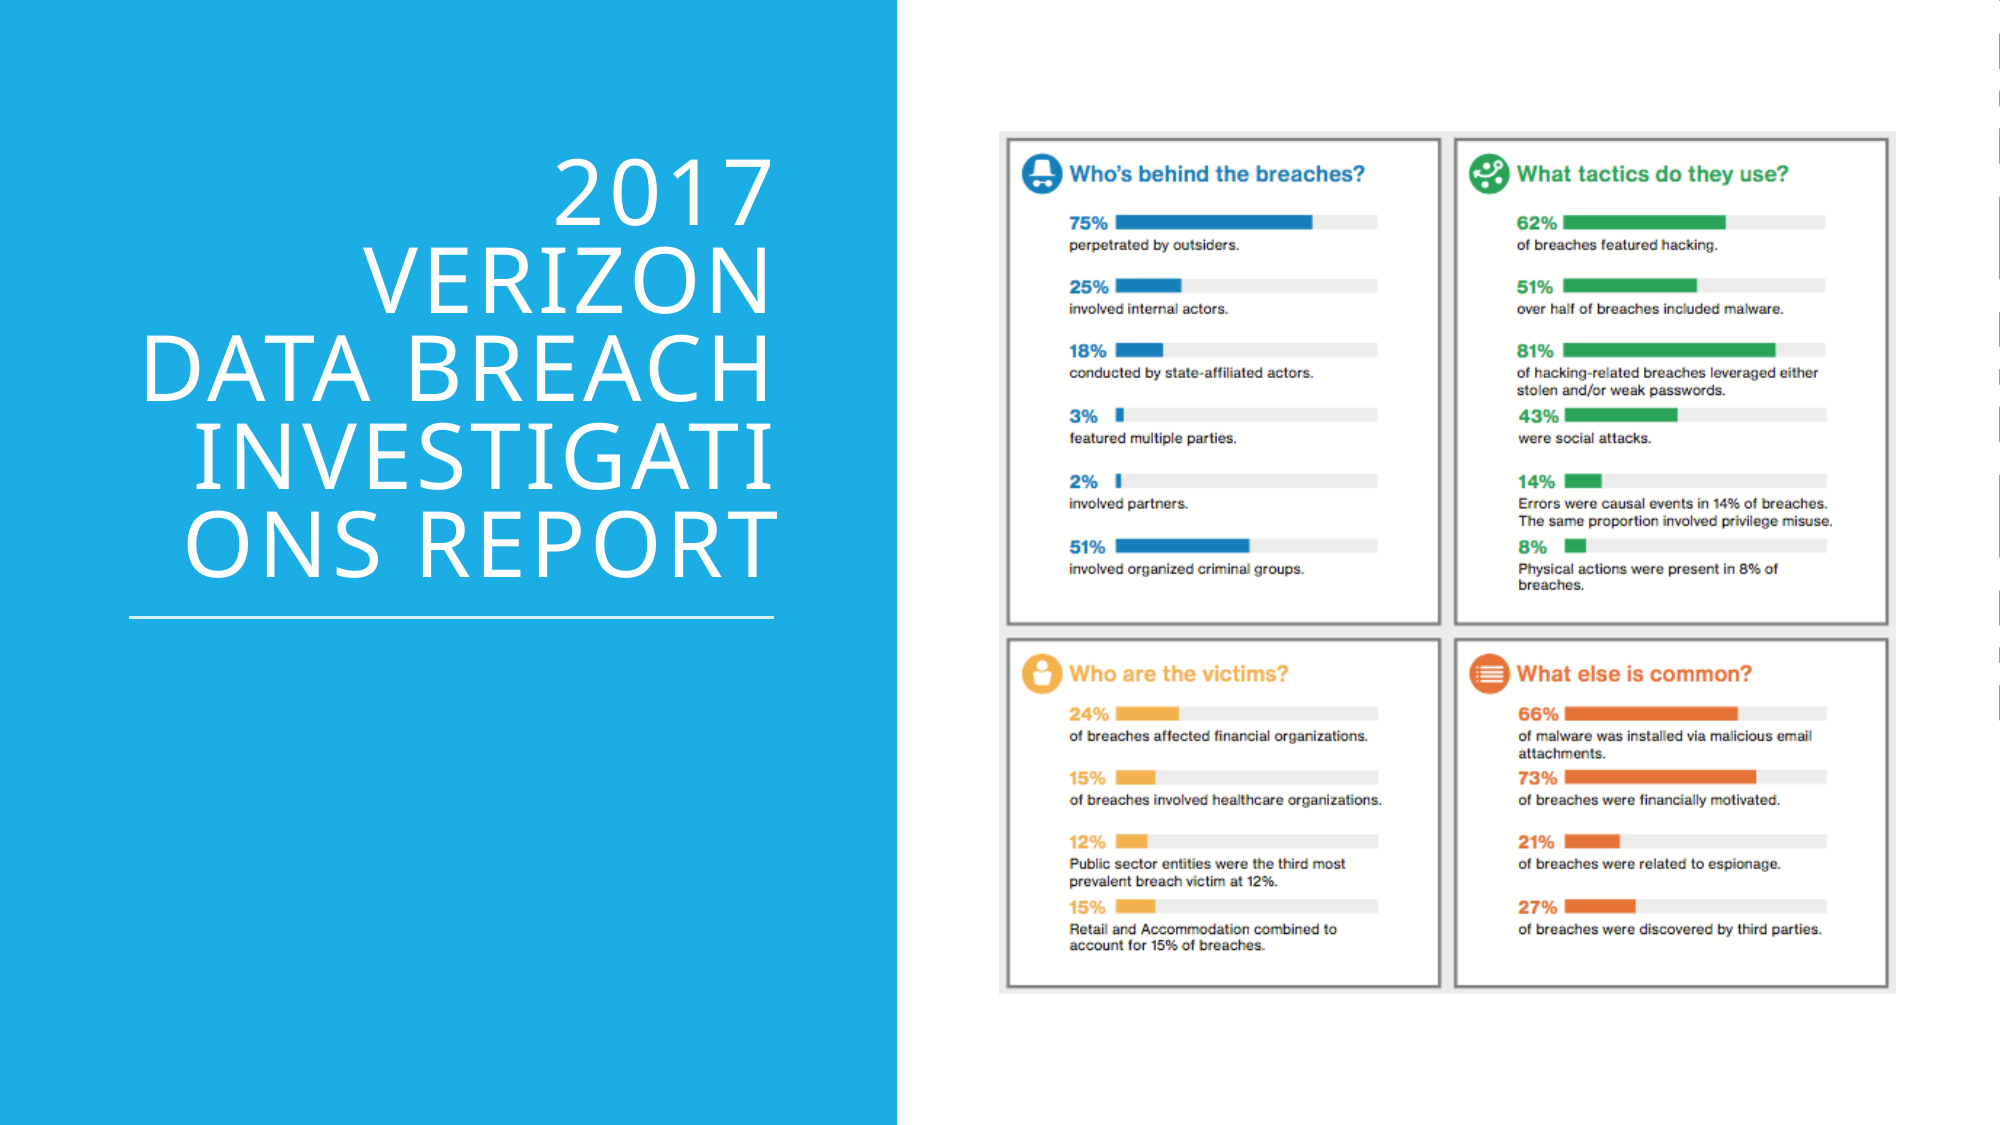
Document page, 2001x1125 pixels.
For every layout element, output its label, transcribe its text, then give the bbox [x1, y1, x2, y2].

title 2017 Verizon Data Breach Investigations Report [104, 104, 795, 603]
text_box [898, 0, 2000, 1125]
picture [999, 131, 1896, 994]
text_box [0, 0, 898, 1125]
